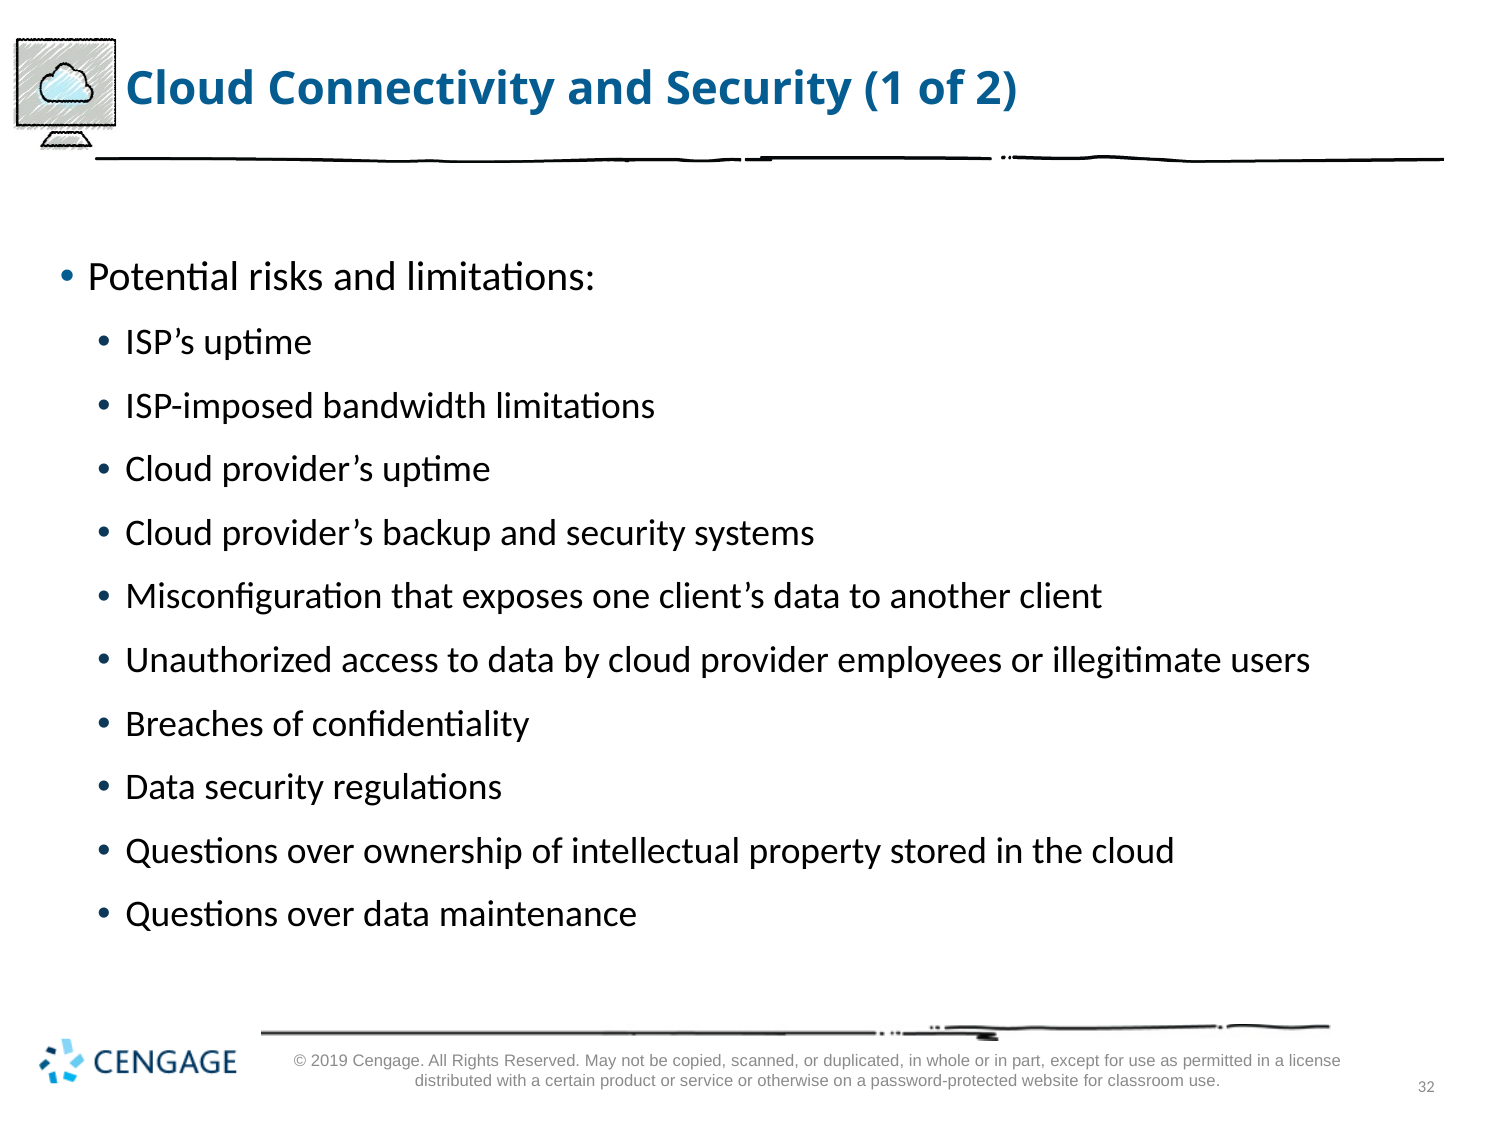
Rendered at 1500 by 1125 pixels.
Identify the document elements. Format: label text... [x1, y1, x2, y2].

title Cloud Connectivity and Security (1 of 2) [125, 66, 1442, 116]
list Potential risks and limitations: I S P’s uptime I S P-imposed bandwidth limitations Cloud provider’s uptime Cloud provider’s backup and security systems Misconfiguration that exposes one client’s data to another client Unauthorized access to data by cloud provider employees or illegitimate users Breaches of confidentiality Data security regulations Questions over ownership of intellectual property stored in the cloud Questions over data maintenance [59, 252, 1441, 943]
picture [19, 1025, 249, 1096]
picture [95, 155, 1444, 163]
picture [261, 1024, 1331, 1041]
footer © 2019 Cengage. All Rights Reserved. May not be copied, scanned, or duplicated, in whole or in part, except for use as permitted in a license distributed with a certain product or service or otherwise on a password-protected website for classroom use. [262, 1050, 1375, 1091]
picture [13, 36, 117, 151]
